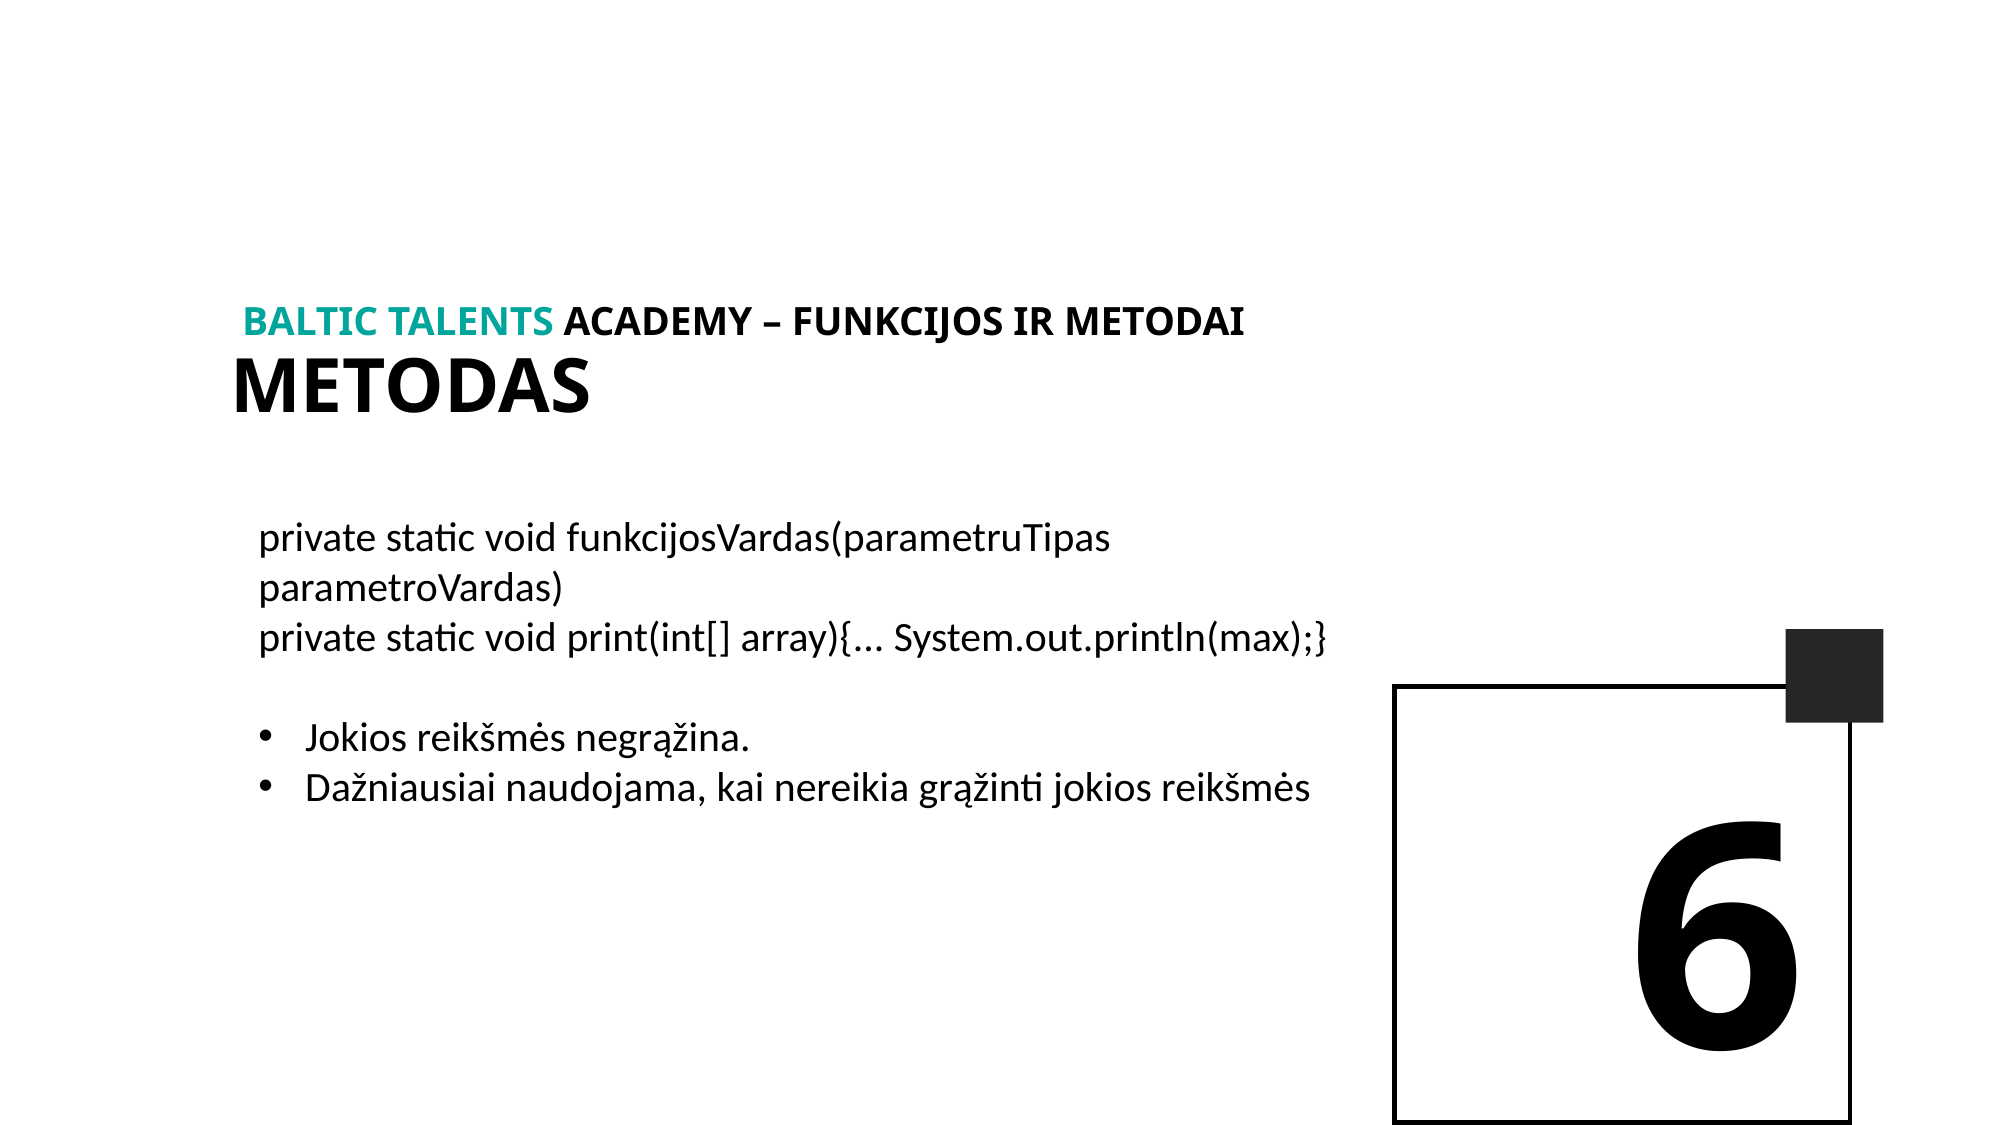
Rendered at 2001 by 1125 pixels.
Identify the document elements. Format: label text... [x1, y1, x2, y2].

text_box BALTIc TALENTs AcADEMy – Funkcijos ir metodai [222, 286, 1300, 505]
text_box [1393, 685, 1851, 1124]
text_box private static void funkcijosVardas(parametruTipas parametroVardas) private static void print(int[] array){... System.out.println(max);} Jokios reikšmės negrąžina. Dažniausiai naudojama, kai nereikia grąžinti jokios reikšmės [248, 504, 1350, 975]
text_box [1784, 628, 1884, 724]
text_box 6 [1254, 729, 1817, 1125]
text_box Metodas [209, 327, 1288, 546]
